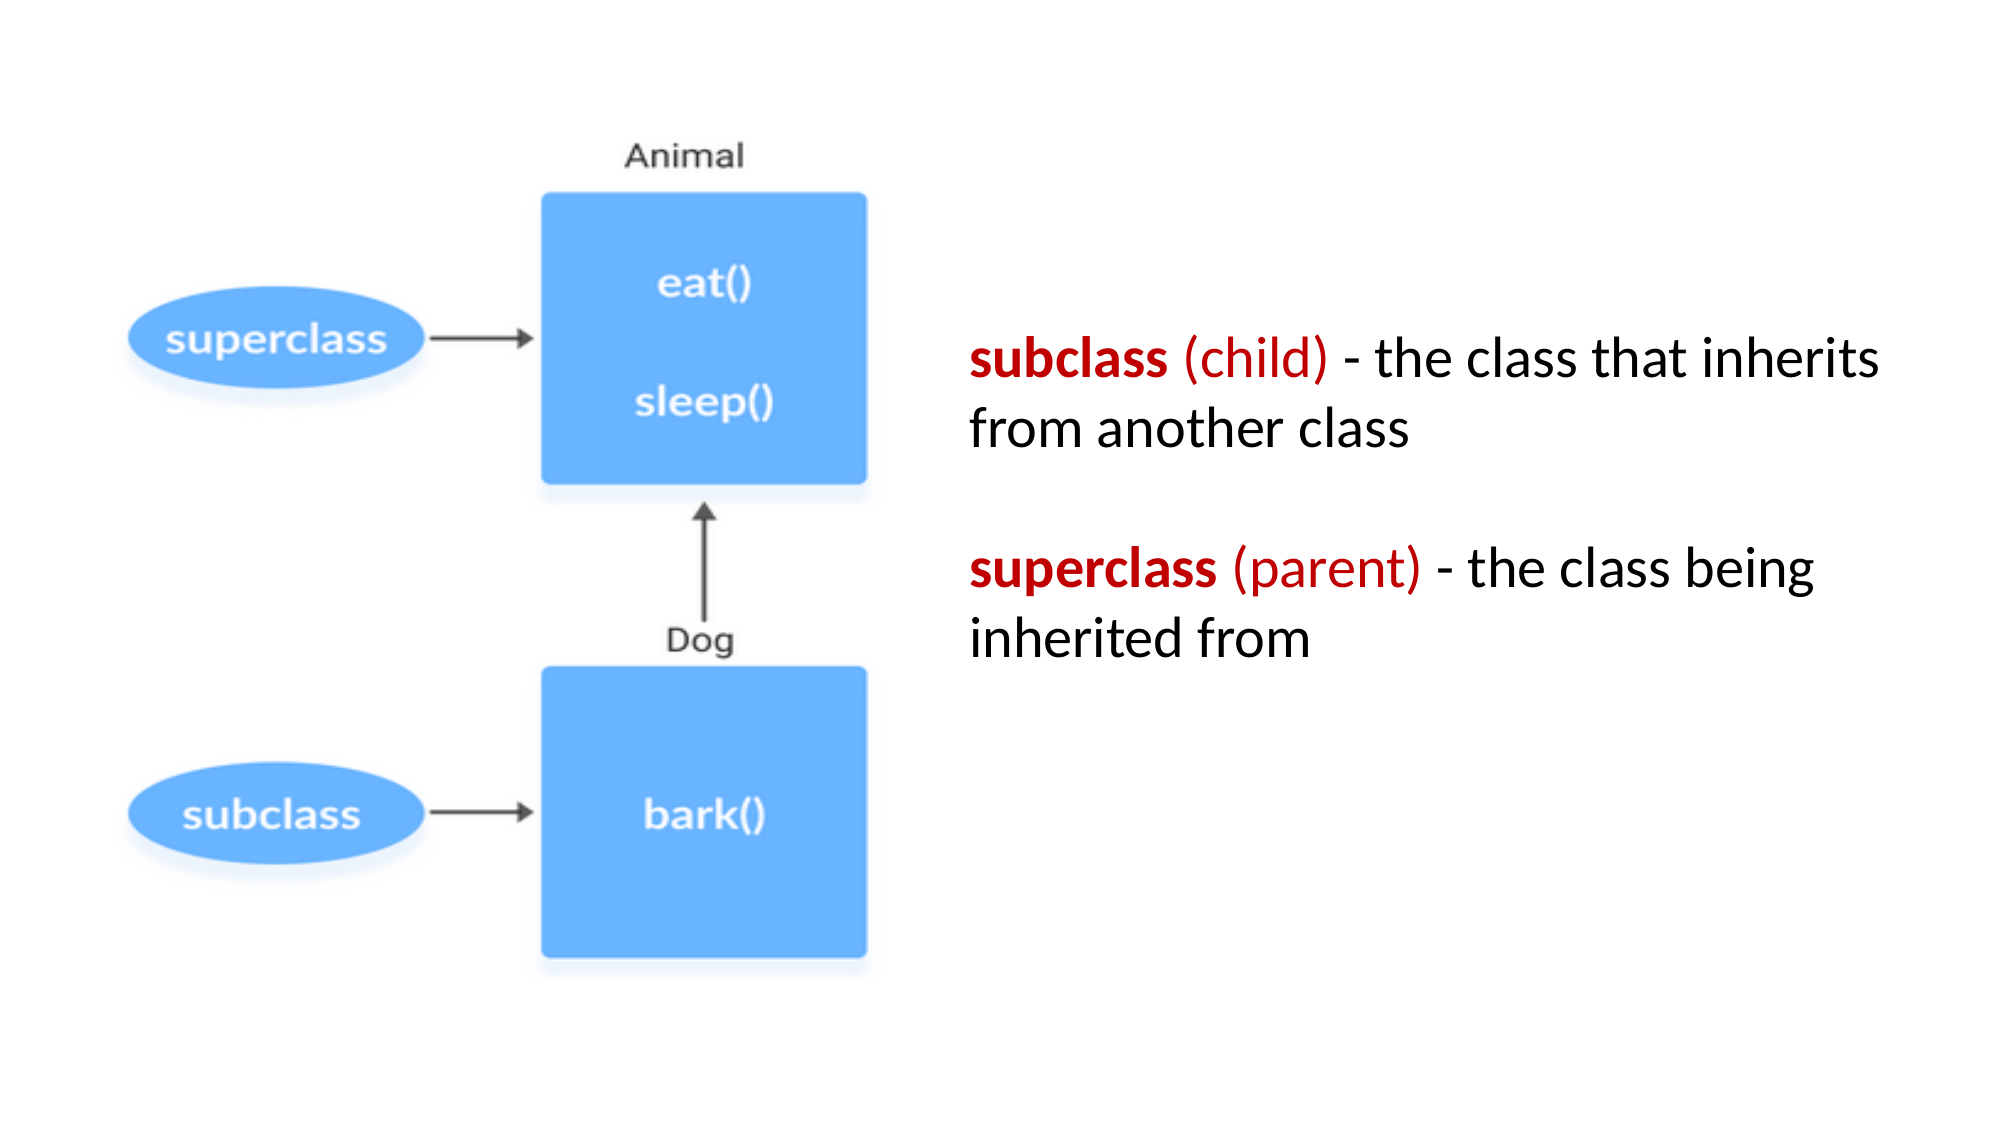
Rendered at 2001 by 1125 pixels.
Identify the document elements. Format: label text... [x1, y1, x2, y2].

text_box subclass (child) - the class that inherits from another class superclass (parent) - the class being inherited from [954, 311, 1927, 737]
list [107, 129, 891, 980]
